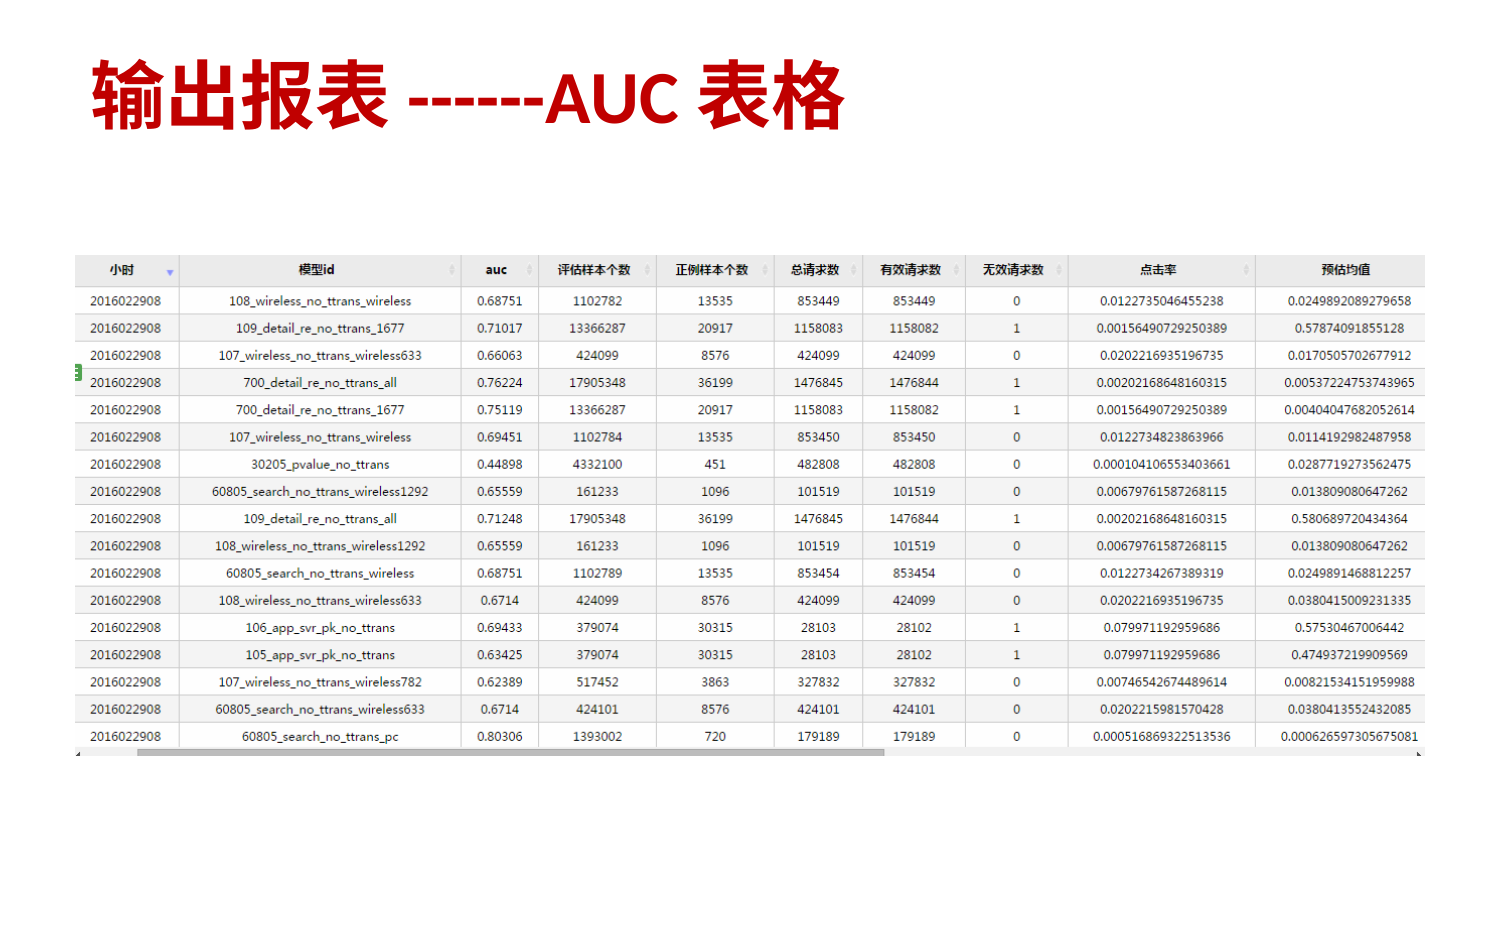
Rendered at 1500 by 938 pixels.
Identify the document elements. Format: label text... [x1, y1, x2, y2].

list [74, 254, 1426, 756]
title 输出报表------AUC表格 [75, 37, 1425, 150]
